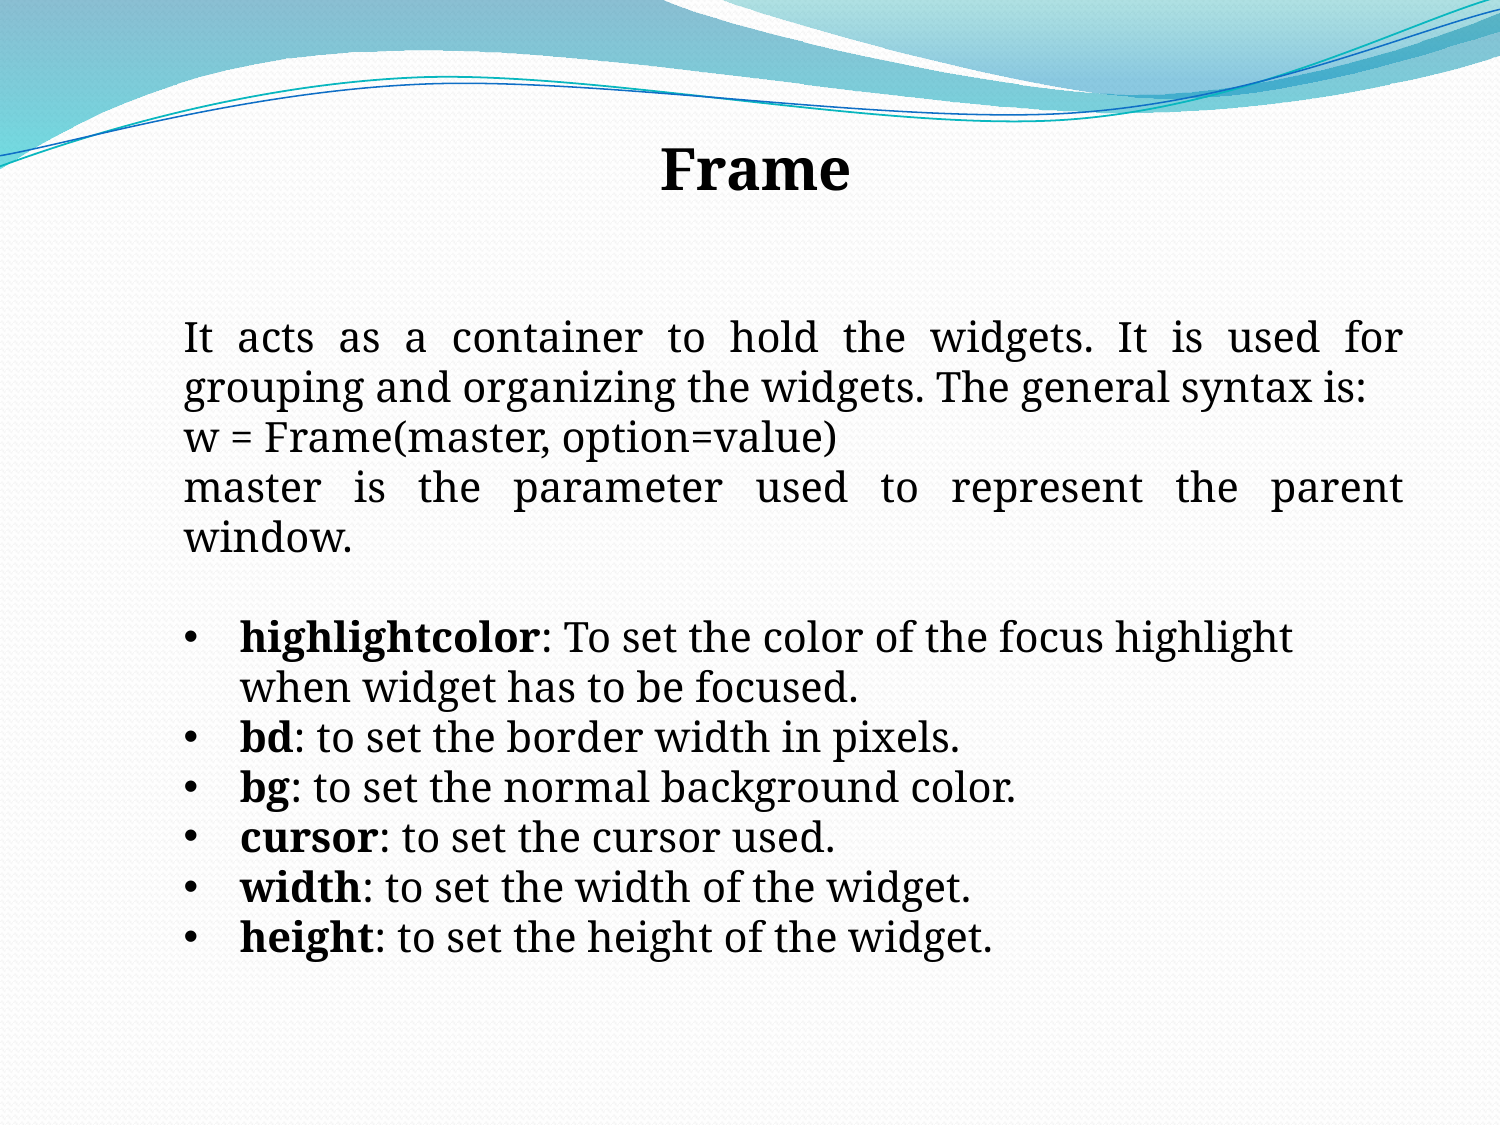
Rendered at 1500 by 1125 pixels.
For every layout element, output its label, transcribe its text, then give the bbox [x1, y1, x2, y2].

text_box Frame [62, 125, 1450, 210]
text_box It acts as a container to hold the widgets. It is used for grouping and organizing the widgets. The general syntax is: w = Frame(master, option=value) master is the parameter used to represent the parent window. highlightcolor: To set the color of the focus highlight when widget has to be focused. bd: to set the border width in pixels. bg: to set the normal background color. cursor: to set the cursor used. width: to set the width of the widget. height: to set the height of the widget. [93, 303, 1419, 1019]
